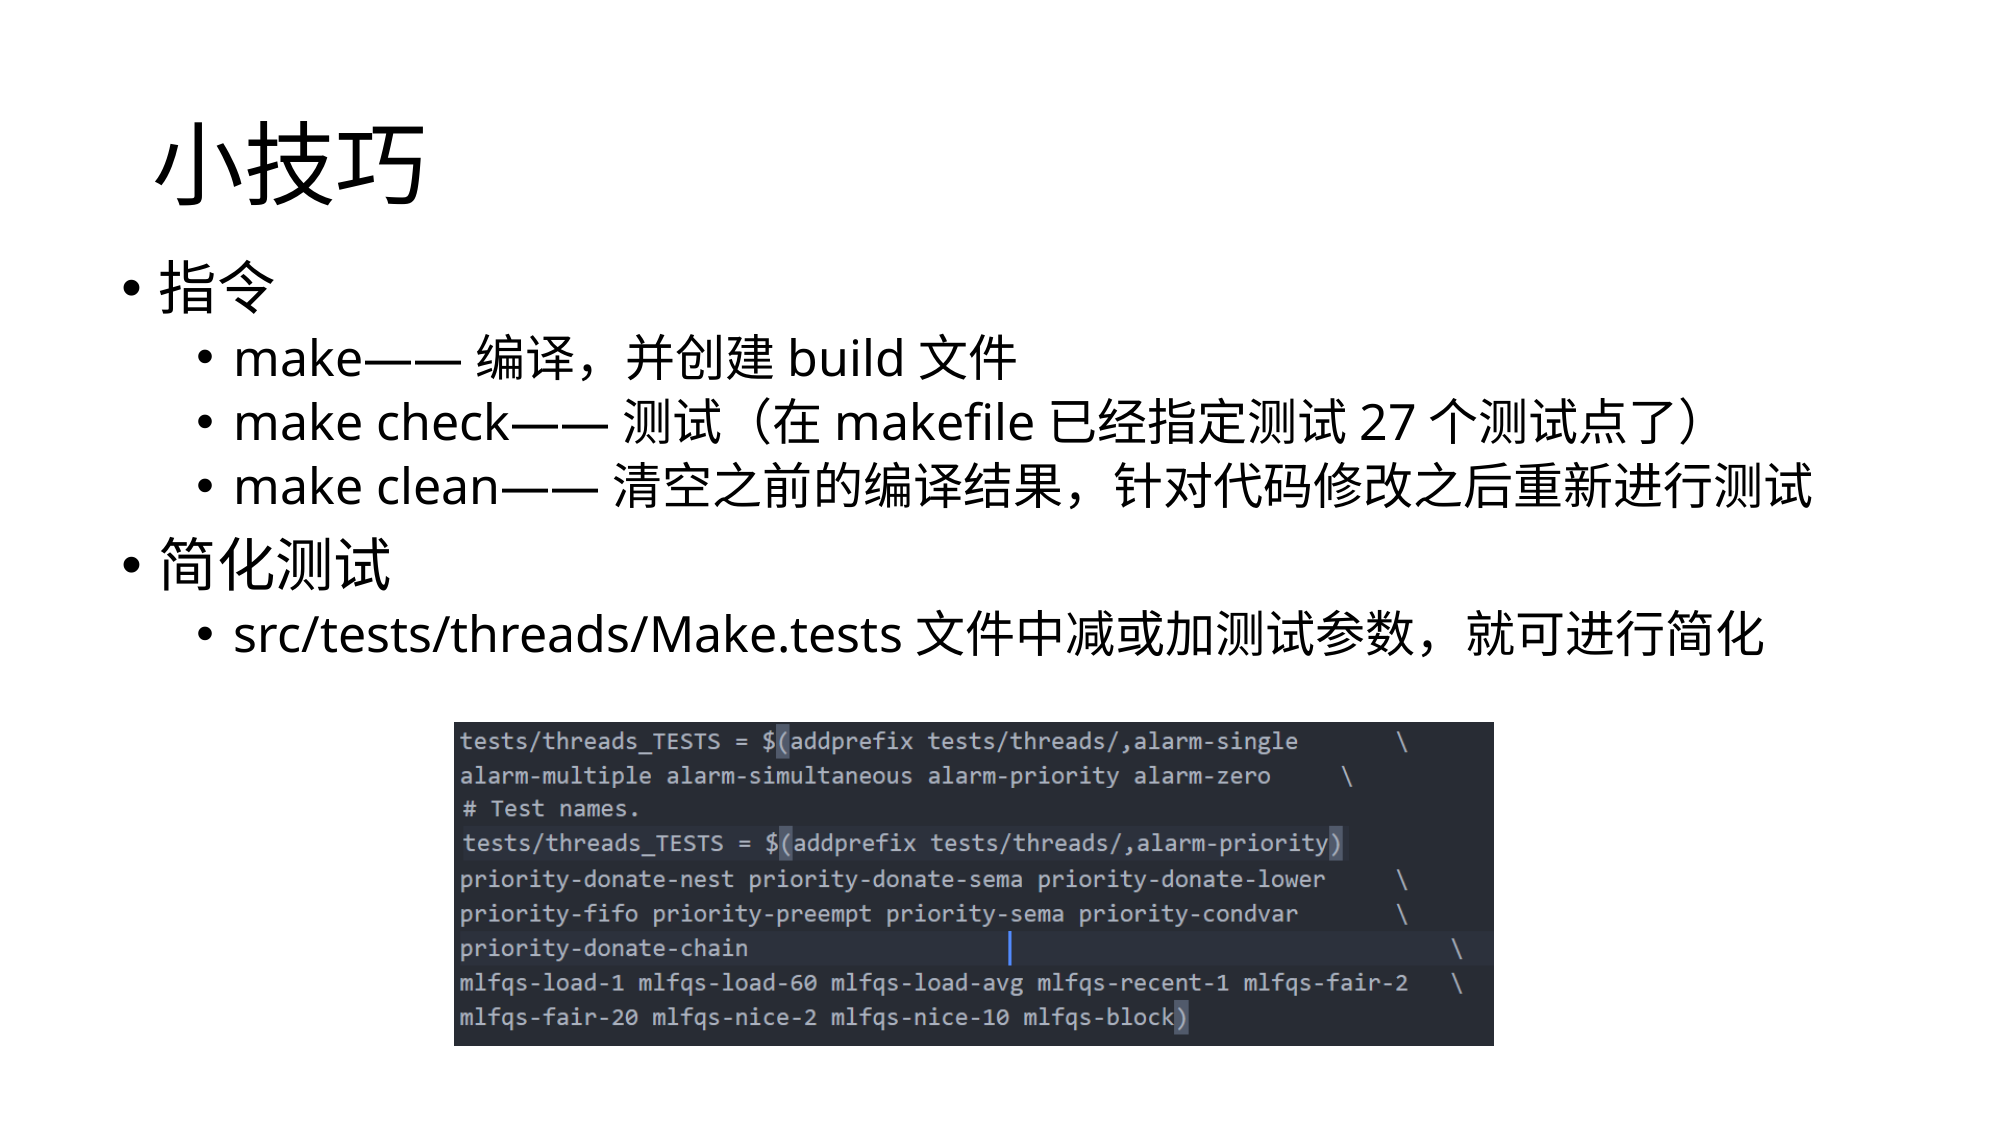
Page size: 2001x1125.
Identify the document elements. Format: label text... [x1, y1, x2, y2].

picture [454, 722, 1494, 1046]
list 指令 make——编译，并创建build文件 make check——测试（在makefile已经指定测试27个测试点了） make clean——清空之前的编译结果，针对代码修改之后重新进行测试 简化测试 src/tests/threads/Make.tests文件中减或加测试参数，就可进行简化 [106, 251, 1832, 966]
title 小技巧 [137, 59, 1863, 278]
